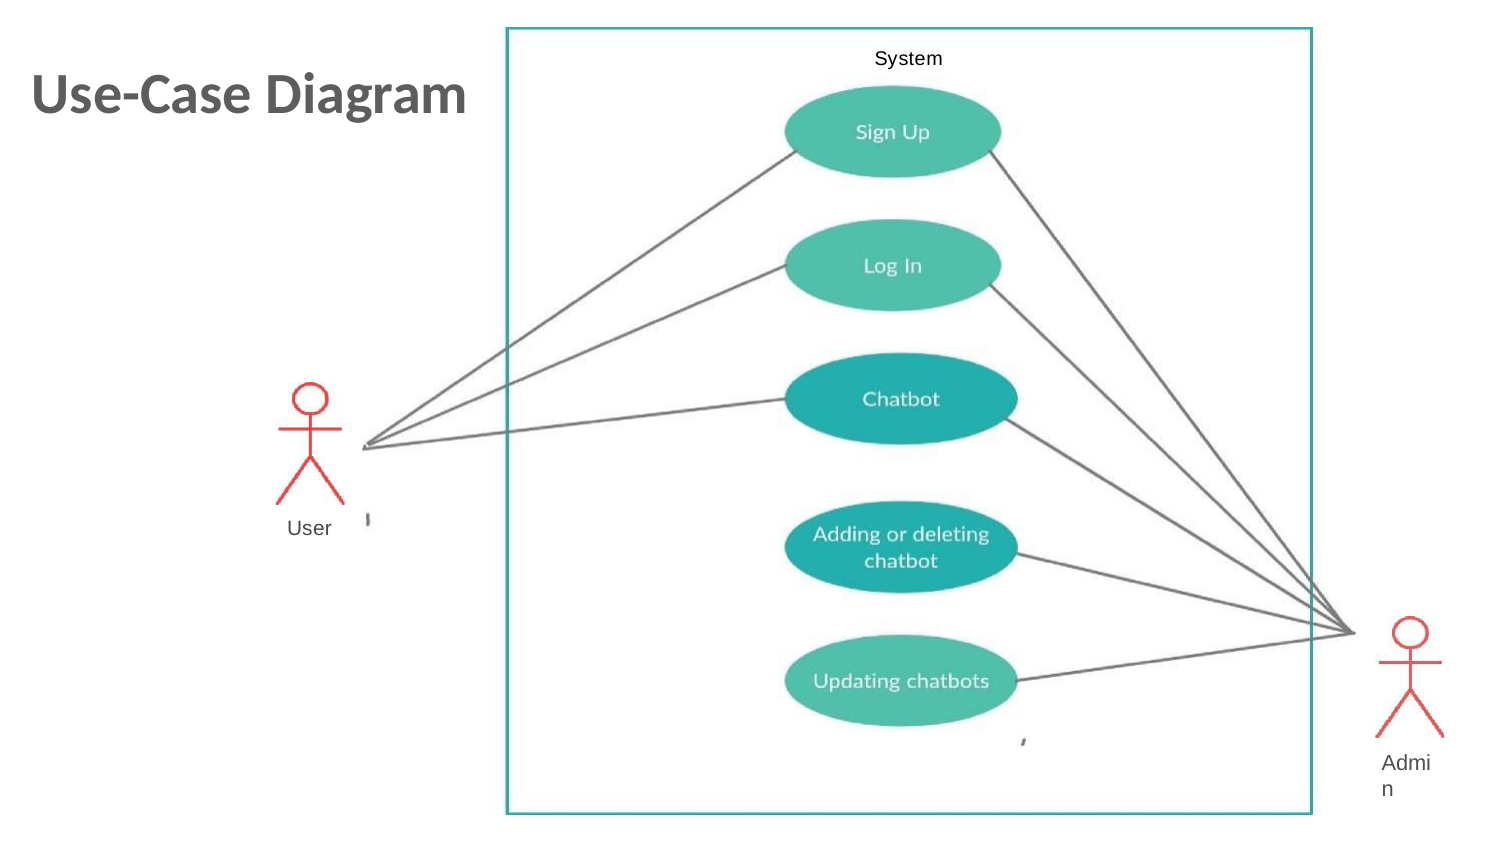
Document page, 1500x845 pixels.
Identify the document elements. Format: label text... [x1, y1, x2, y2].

text_box Use-Case Diagram [12, 47, 488, 133]
text_box [275, 382, 345, 505]
text_box [362, 27, 1356, 815]
text_box User [285, 514, 334, 540]
text_box System [872, 45, 946, 70]
text_box [1375, 616, 1445, 738]
text_box Admin [1379, 748, 1442, 802]
